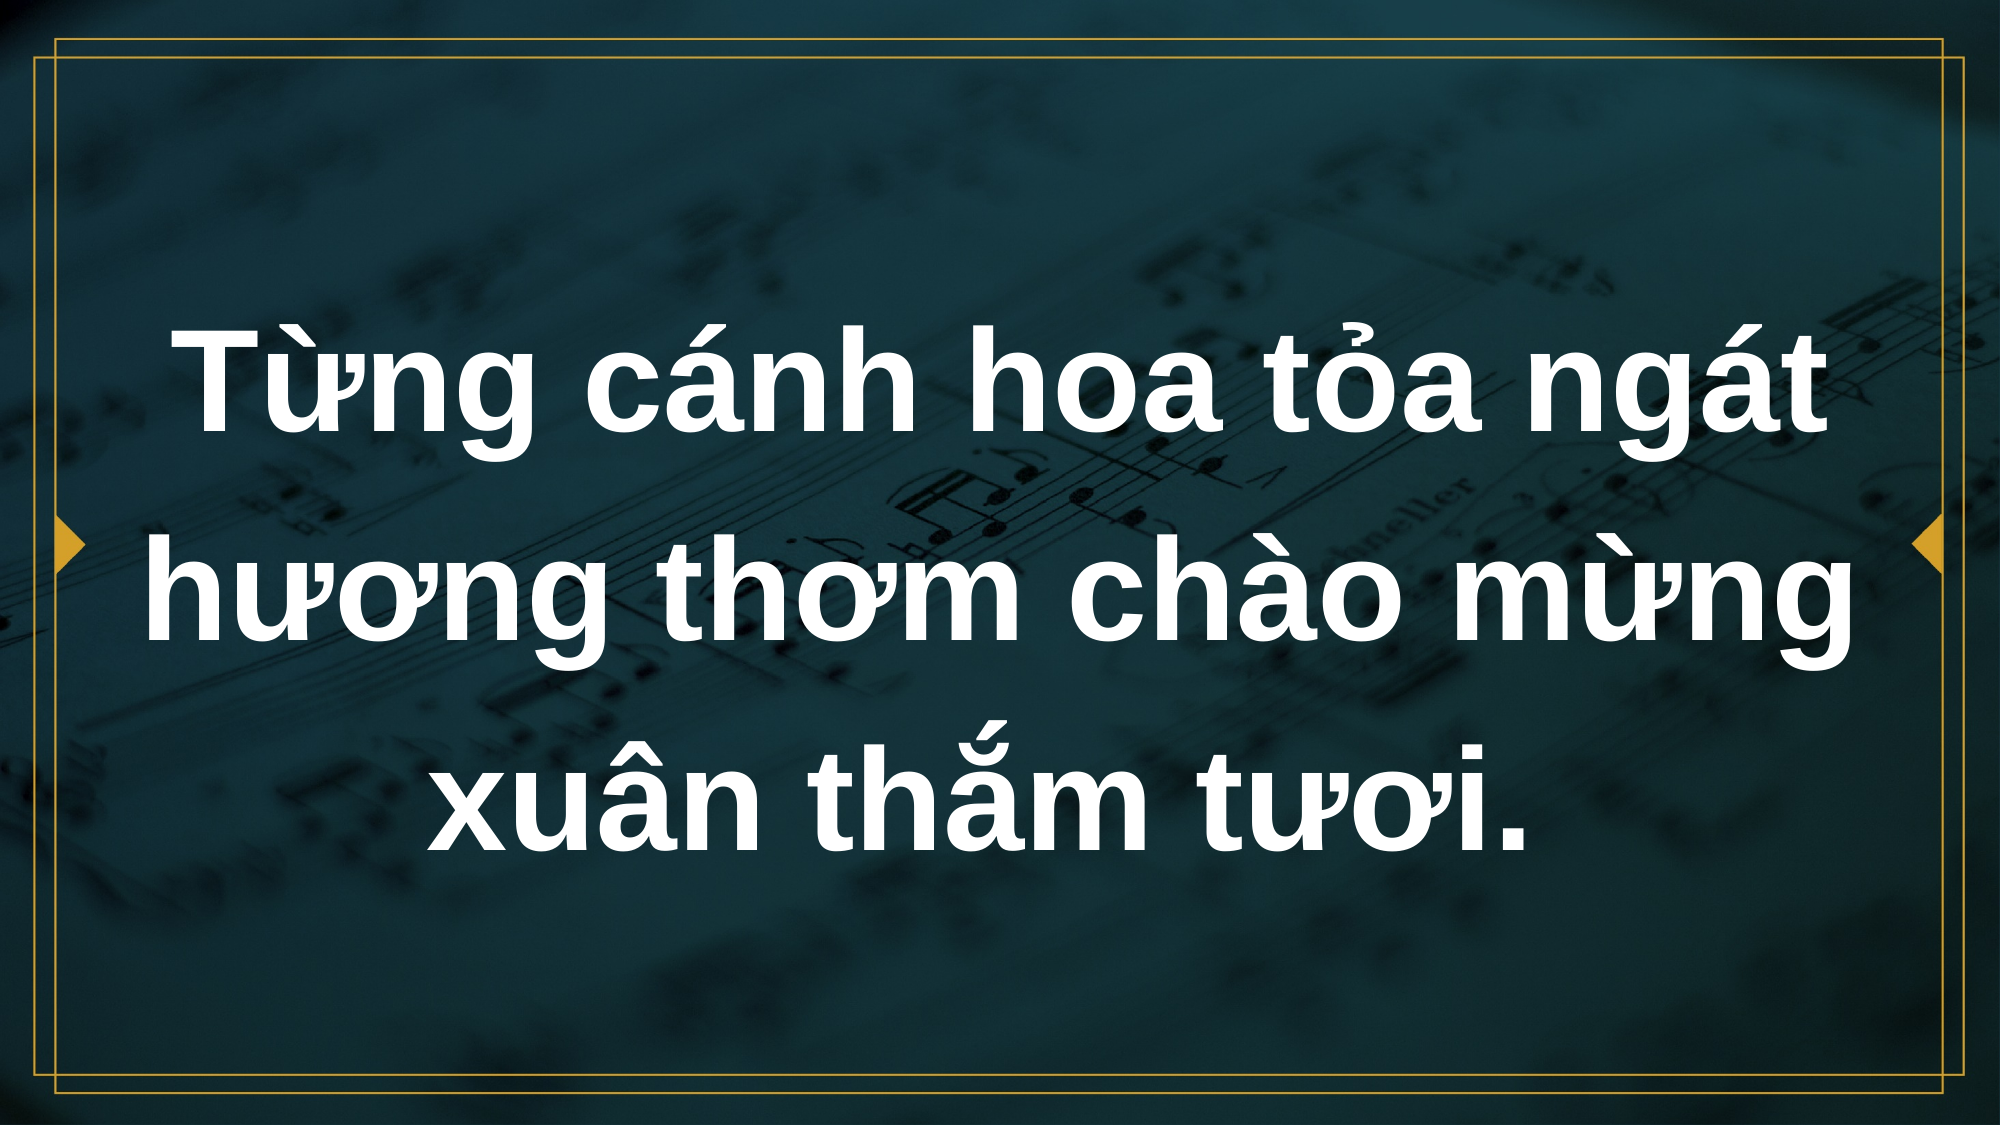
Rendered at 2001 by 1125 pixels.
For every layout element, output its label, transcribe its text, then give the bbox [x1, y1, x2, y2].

picture [0, 0, 2000, 1125]
title Từng cánh hoa tỏa ngát hương thơm chào mừng xuân thắm tươi. [55, 53, 1945, 1077]
